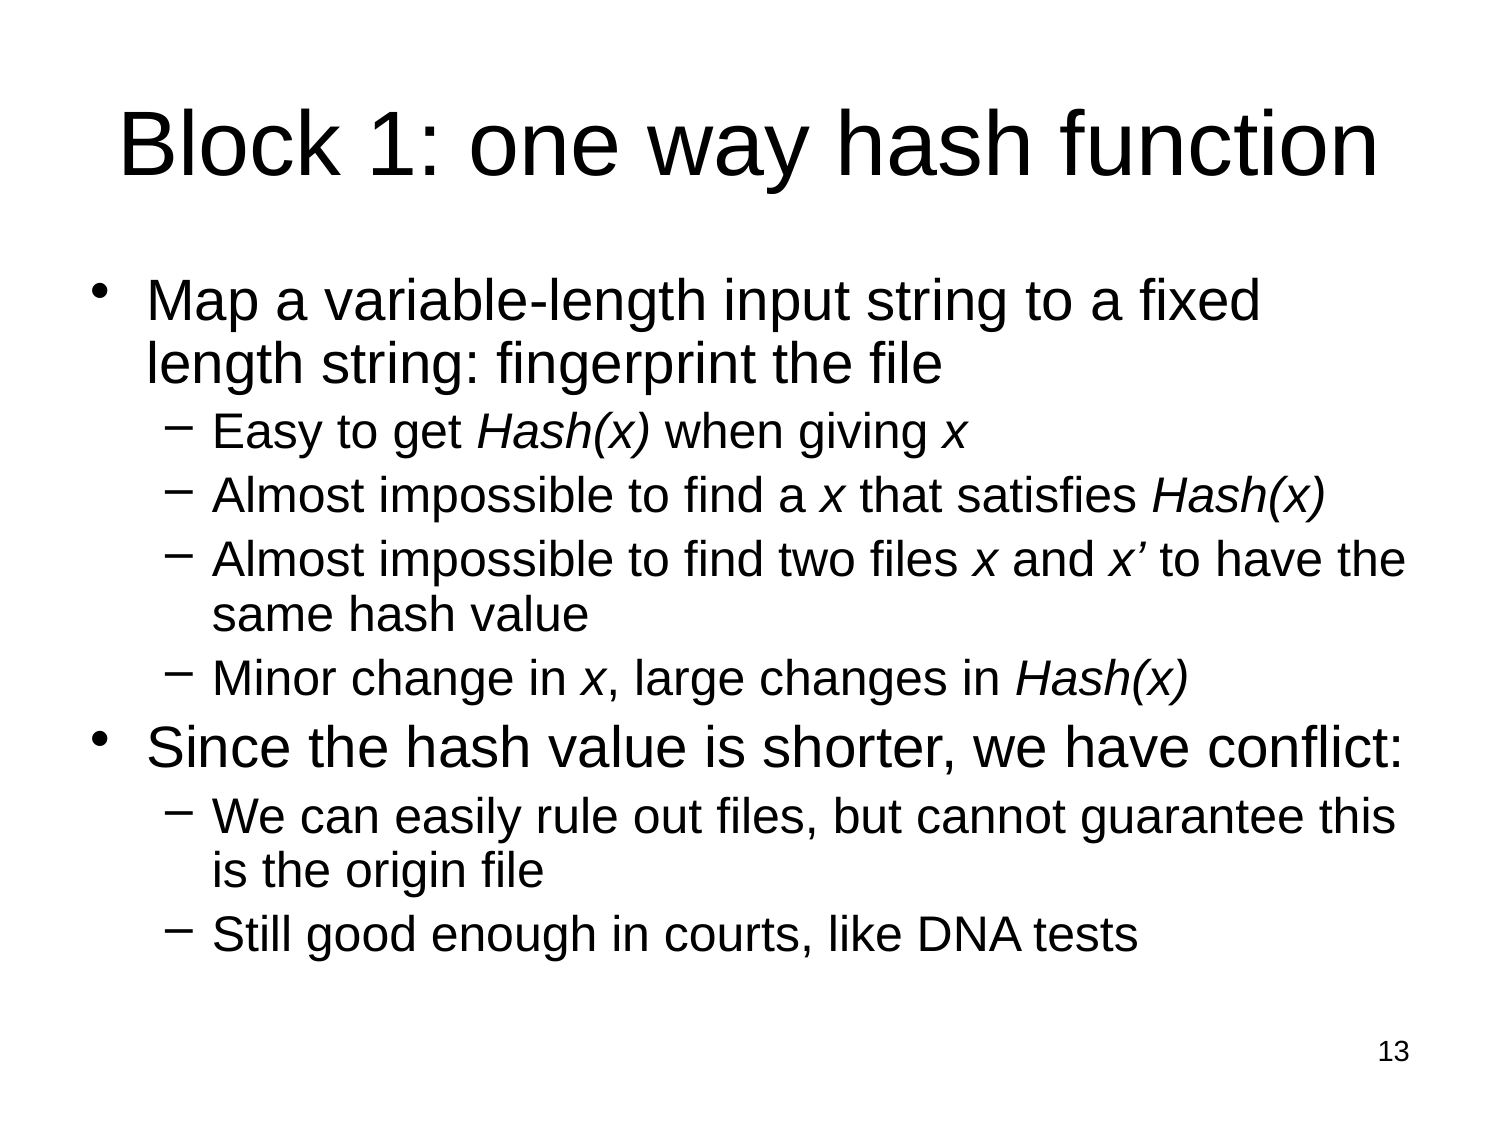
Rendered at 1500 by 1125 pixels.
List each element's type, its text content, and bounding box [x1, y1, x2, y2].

title Block 1: one way hash function [75, 45, 1425, 233]
list Map a variable-length input string to a fixed length string: fingerprint the file Easy to get Hash(x) when giving x Almost impossible to find a x that satisfies Hash(x) Almost impossible to find two files x and x’ to have the same hash value Minor change in x, large changes in Hash(x) Since the hash value is shorter, we have conflict: We can easily rule out files, but cannot guarantee this is the origin file Still good enough in courts, like DNA tests [75, 262, 1425, 1005]
slide_number 13 [1074, 1024, 1425, 1103]
